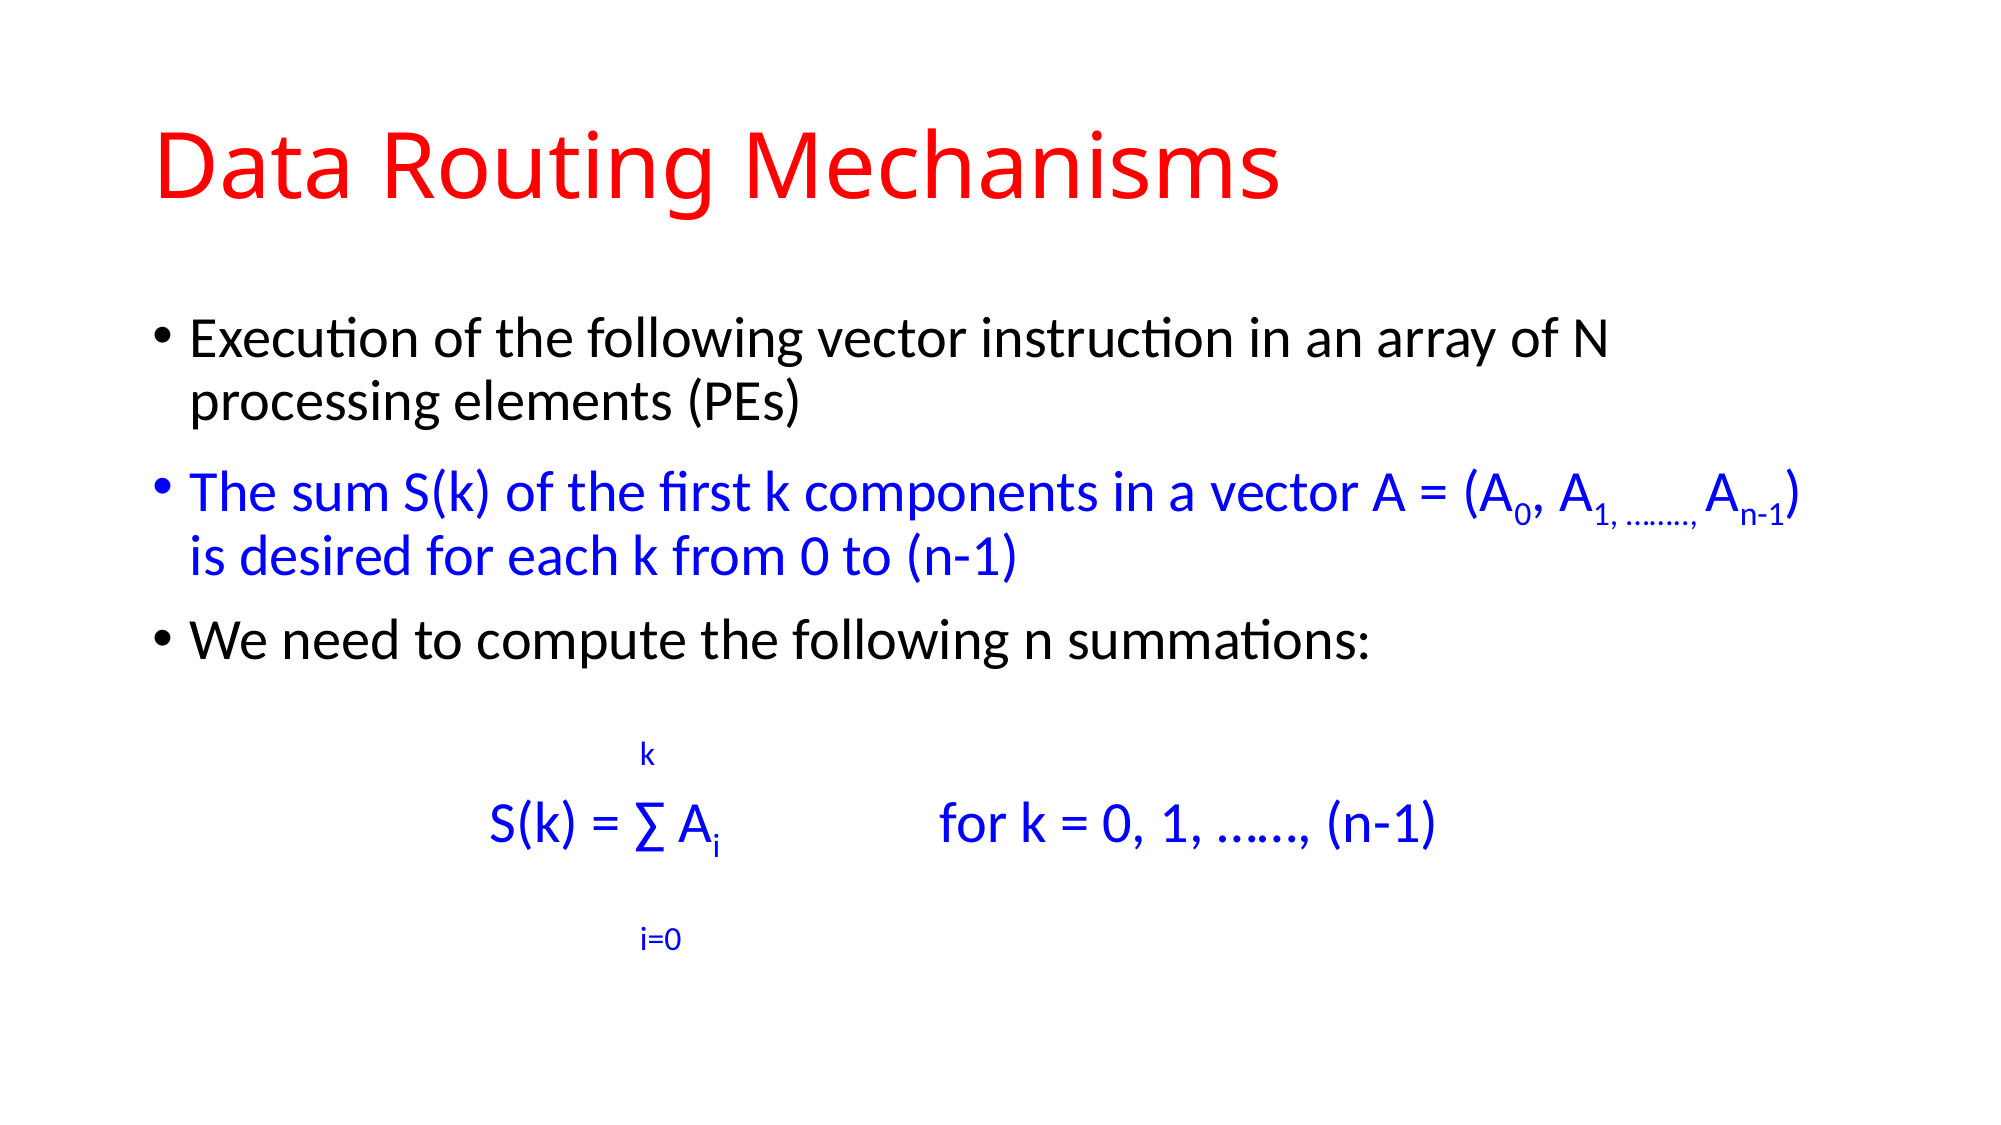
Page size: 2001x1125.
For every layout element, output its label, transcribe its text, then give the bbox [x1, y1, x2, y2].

list Execution of the following vector instruction in an array of N processing elements (PEs) The sum S(k) of the first k components in a vector A = (A0, A1, …….., An-1) is desired for each k from 0 to (n-1) We need to compute the following n summations: k S(k) = ∑ Ai for k = 0, 1, ……, (n-1) i=0 [137, 299, 1863, 1014]
title Data Routing Mechanisms [137, 59, 1863, 278]
